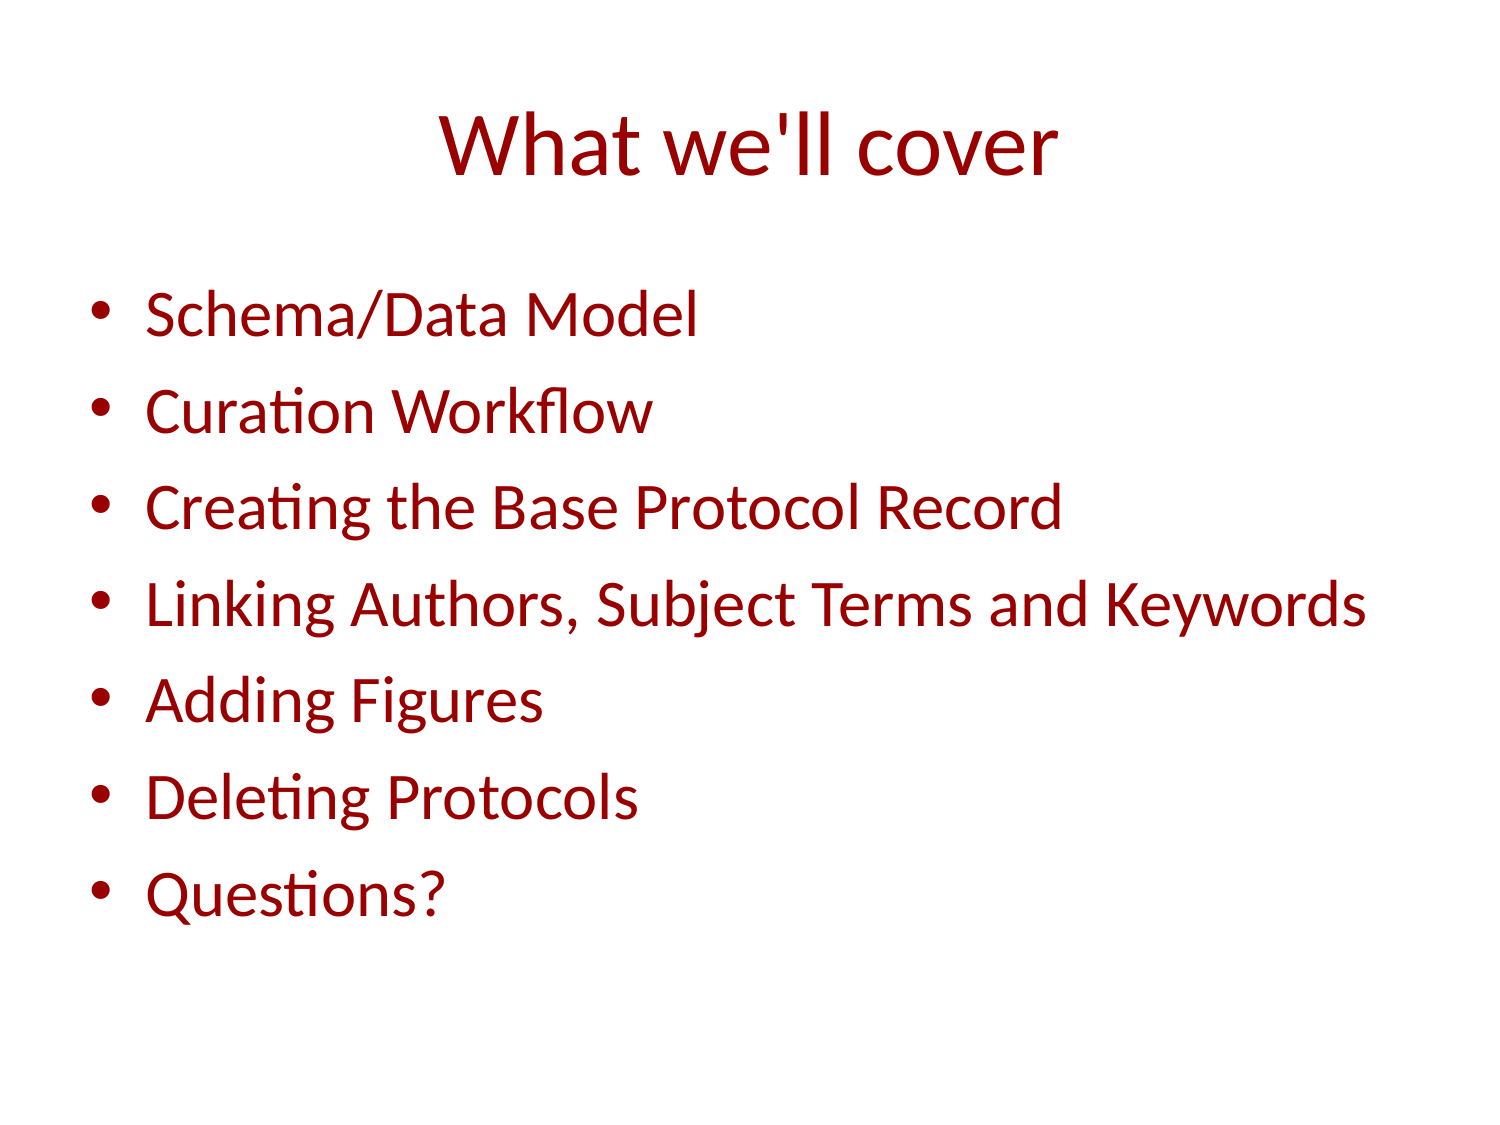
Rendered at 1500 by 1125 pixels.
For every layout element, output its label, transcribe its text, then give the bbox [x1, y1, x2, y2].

text_box What we'll cover [74, 45, 1425, 233]
text_box Schema/Data Model Curation Workflow Creating the Base Protocol Record Linking Authors, Subject Terms and Keywords Adding Figures Deleting Protocols Questions? [74, 262, 1425, 1005]
